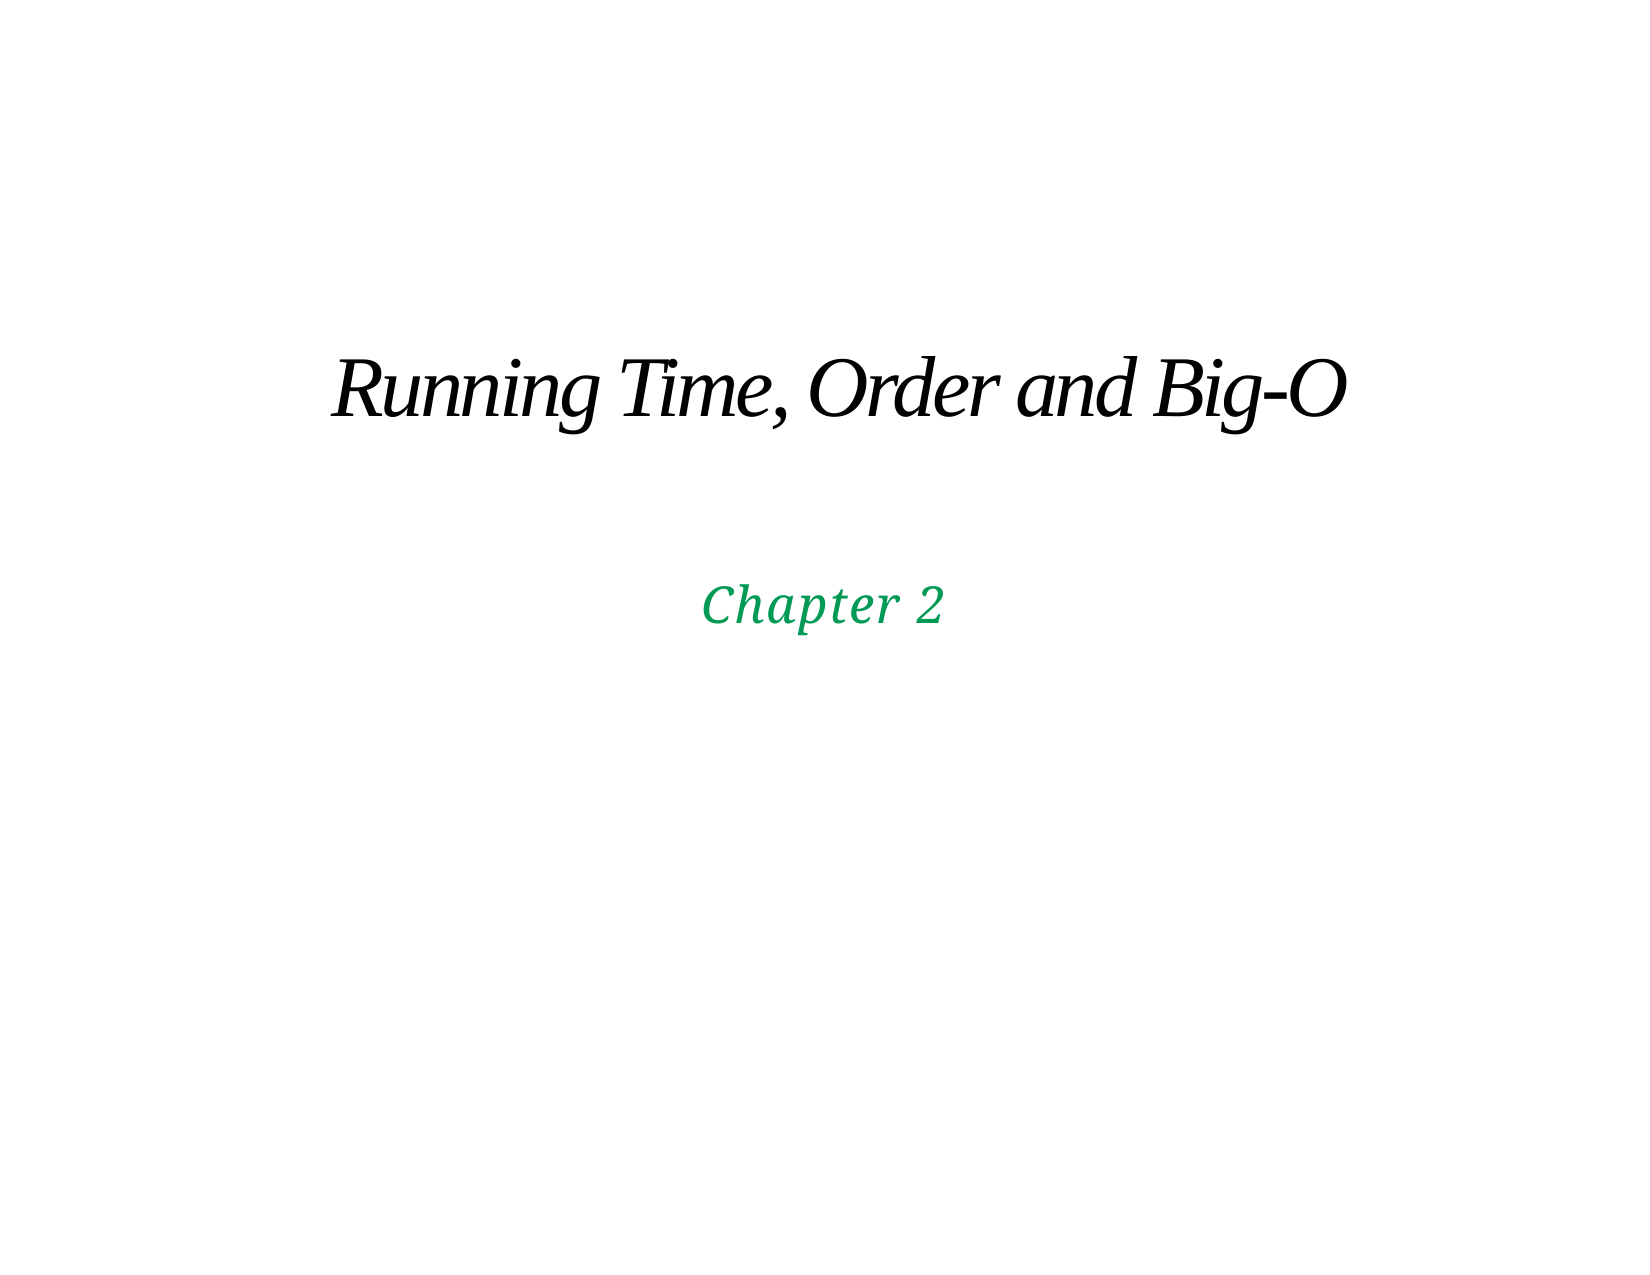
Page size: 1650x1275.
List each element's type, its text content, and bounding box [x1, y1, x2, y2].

title Running Time, Order and Big-O [329, 326, 1363, 543]
text_box Chapter 2 [699, 569, 949, 634]
